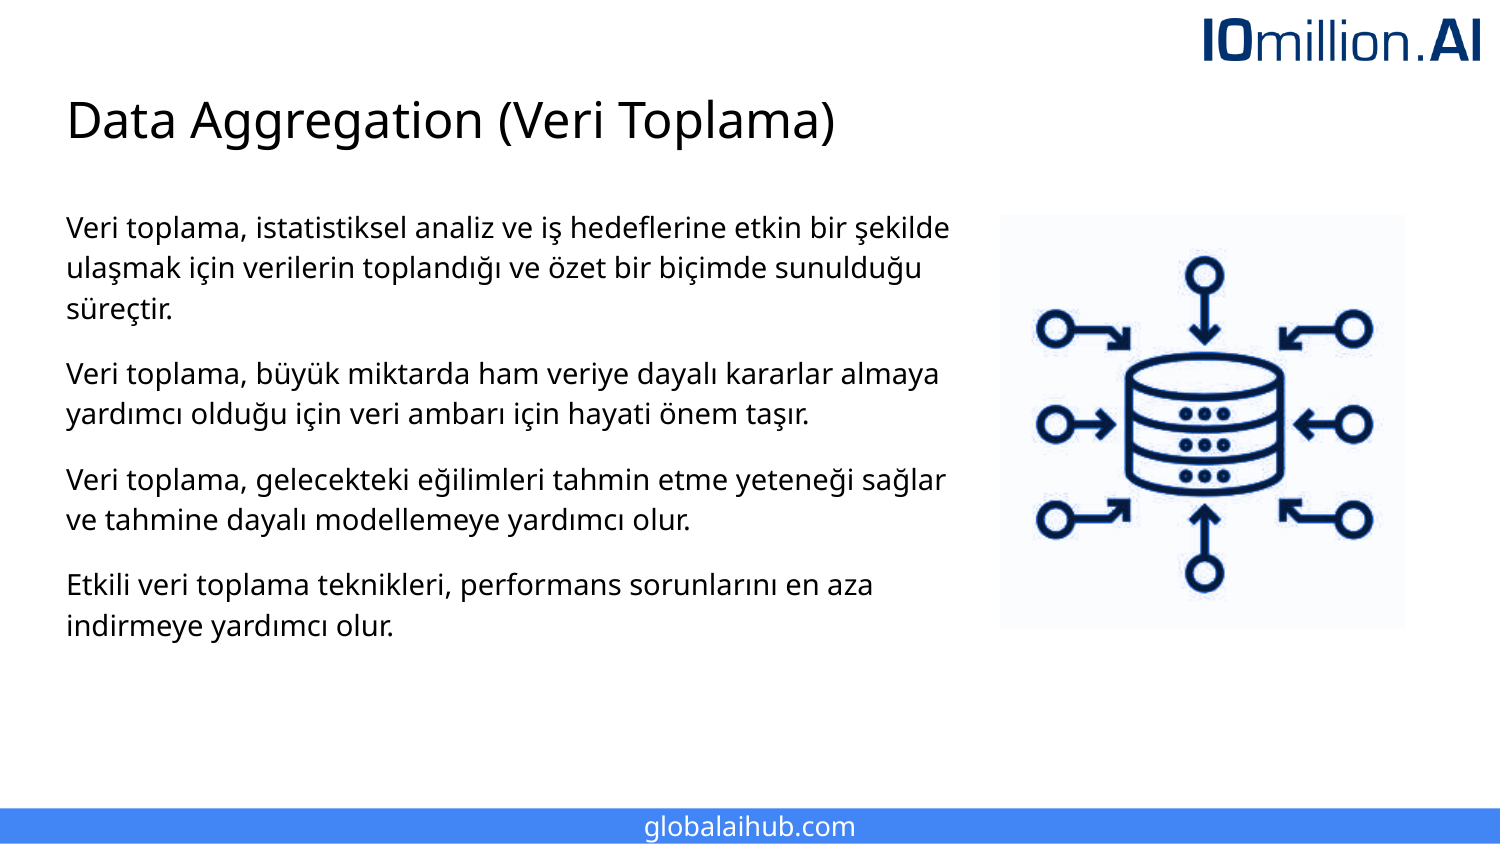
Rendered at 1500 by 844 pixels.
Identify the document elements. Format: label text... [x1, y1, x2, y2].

list Veri toplama, istatistiksel analiz ve iş hedeflerine etkin bir şekilde ulaşmak için verilerin toplandığı ve özet bir biçimde sunulduğu süreçtir. Veri toplama, büyük miktarda ham veriye dayalı kararlar almaya yardımcı olduğu için veri ambarı için hayati önem taşır. Veri toplama, gelecekteki eğilimleri tahmin etme yeteneği sağlar ve tahmine dayalı modellemeye yardımcı olur. Etkili veri toplama teknikleri, performans sorunlarını en aza indirmeye yardımcı olur. [51, 189, 968, 750]
picture [999, 215, 1406, 629]
picture [1204, 18, 1480, 61]
title Data Aggregation (Veri Toplama) [51, 72, 1449, 167]
